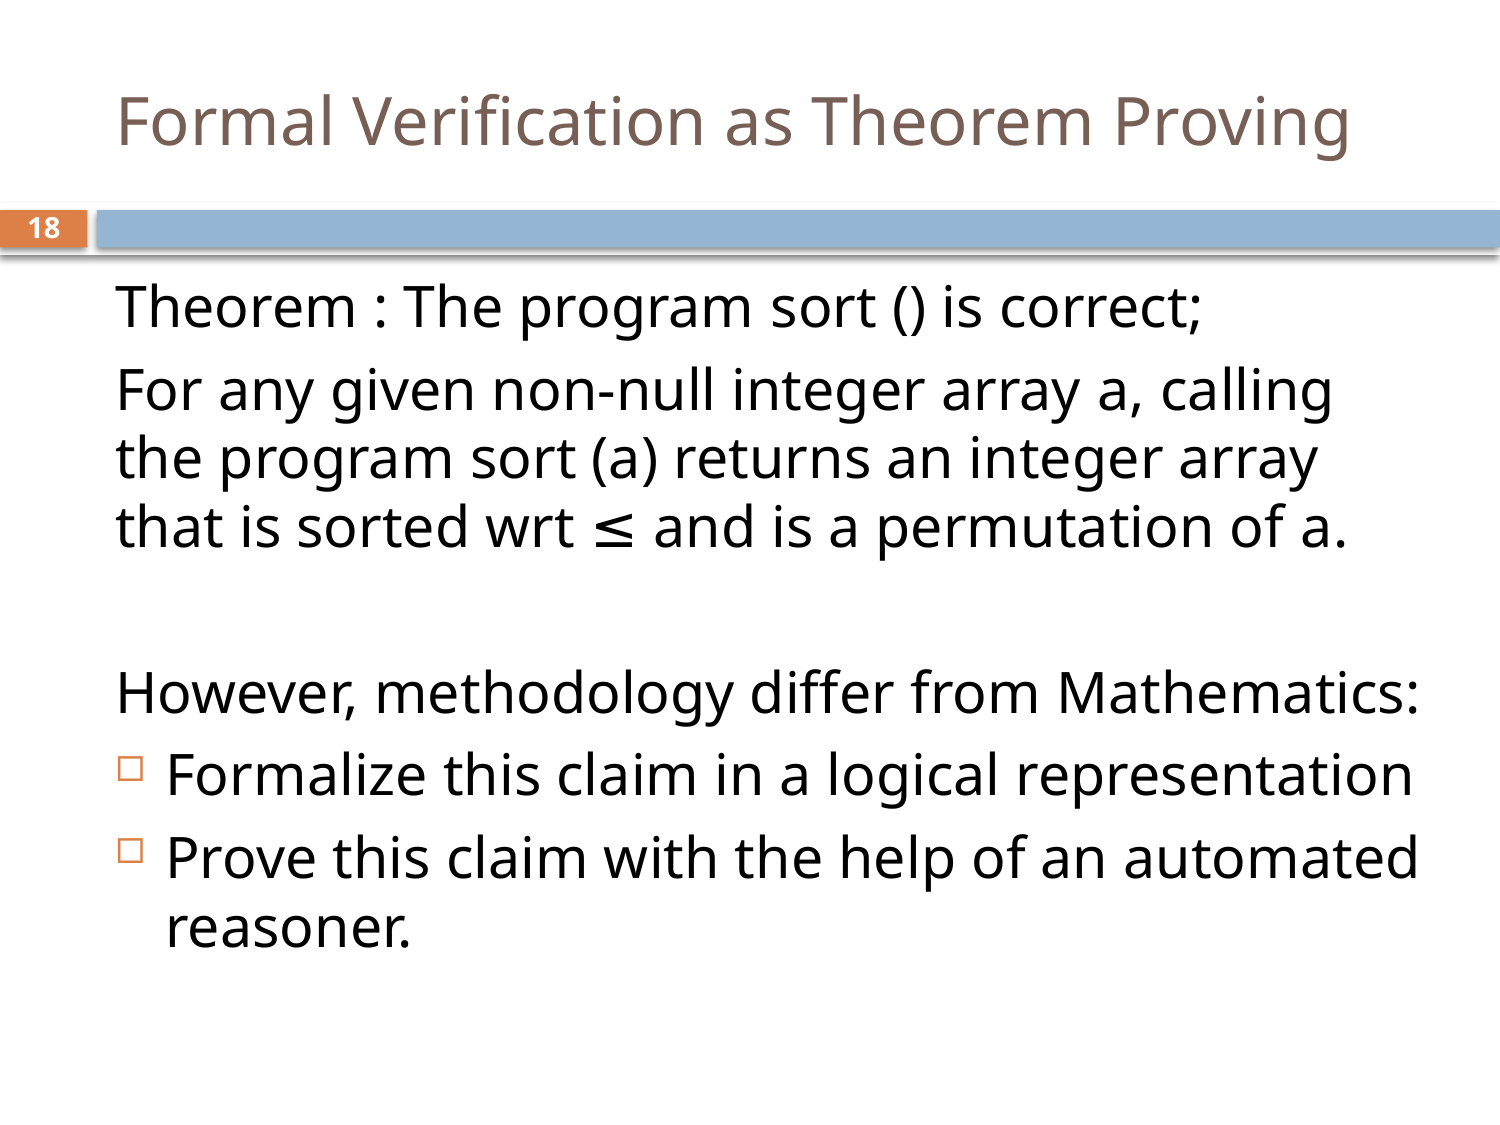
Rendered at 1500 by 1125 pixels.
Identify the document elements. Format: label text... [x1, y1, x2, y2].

list Theorem : The program sort () is correct; For any given non-null integer array a, calling the program sort (a) returns an integer array that is sorted wrt ≤ and is a permutation of a. However, methodology differ from Mathematics: Formalize this claim in a logical representation Prove this claim with the help of an automated reasoner. [100, 262, 1438, 1000]
title Formal Verification as Theorem Proving [100, 37, 1438, 200]
slide_number 18 [0, 208, 88, 249]
